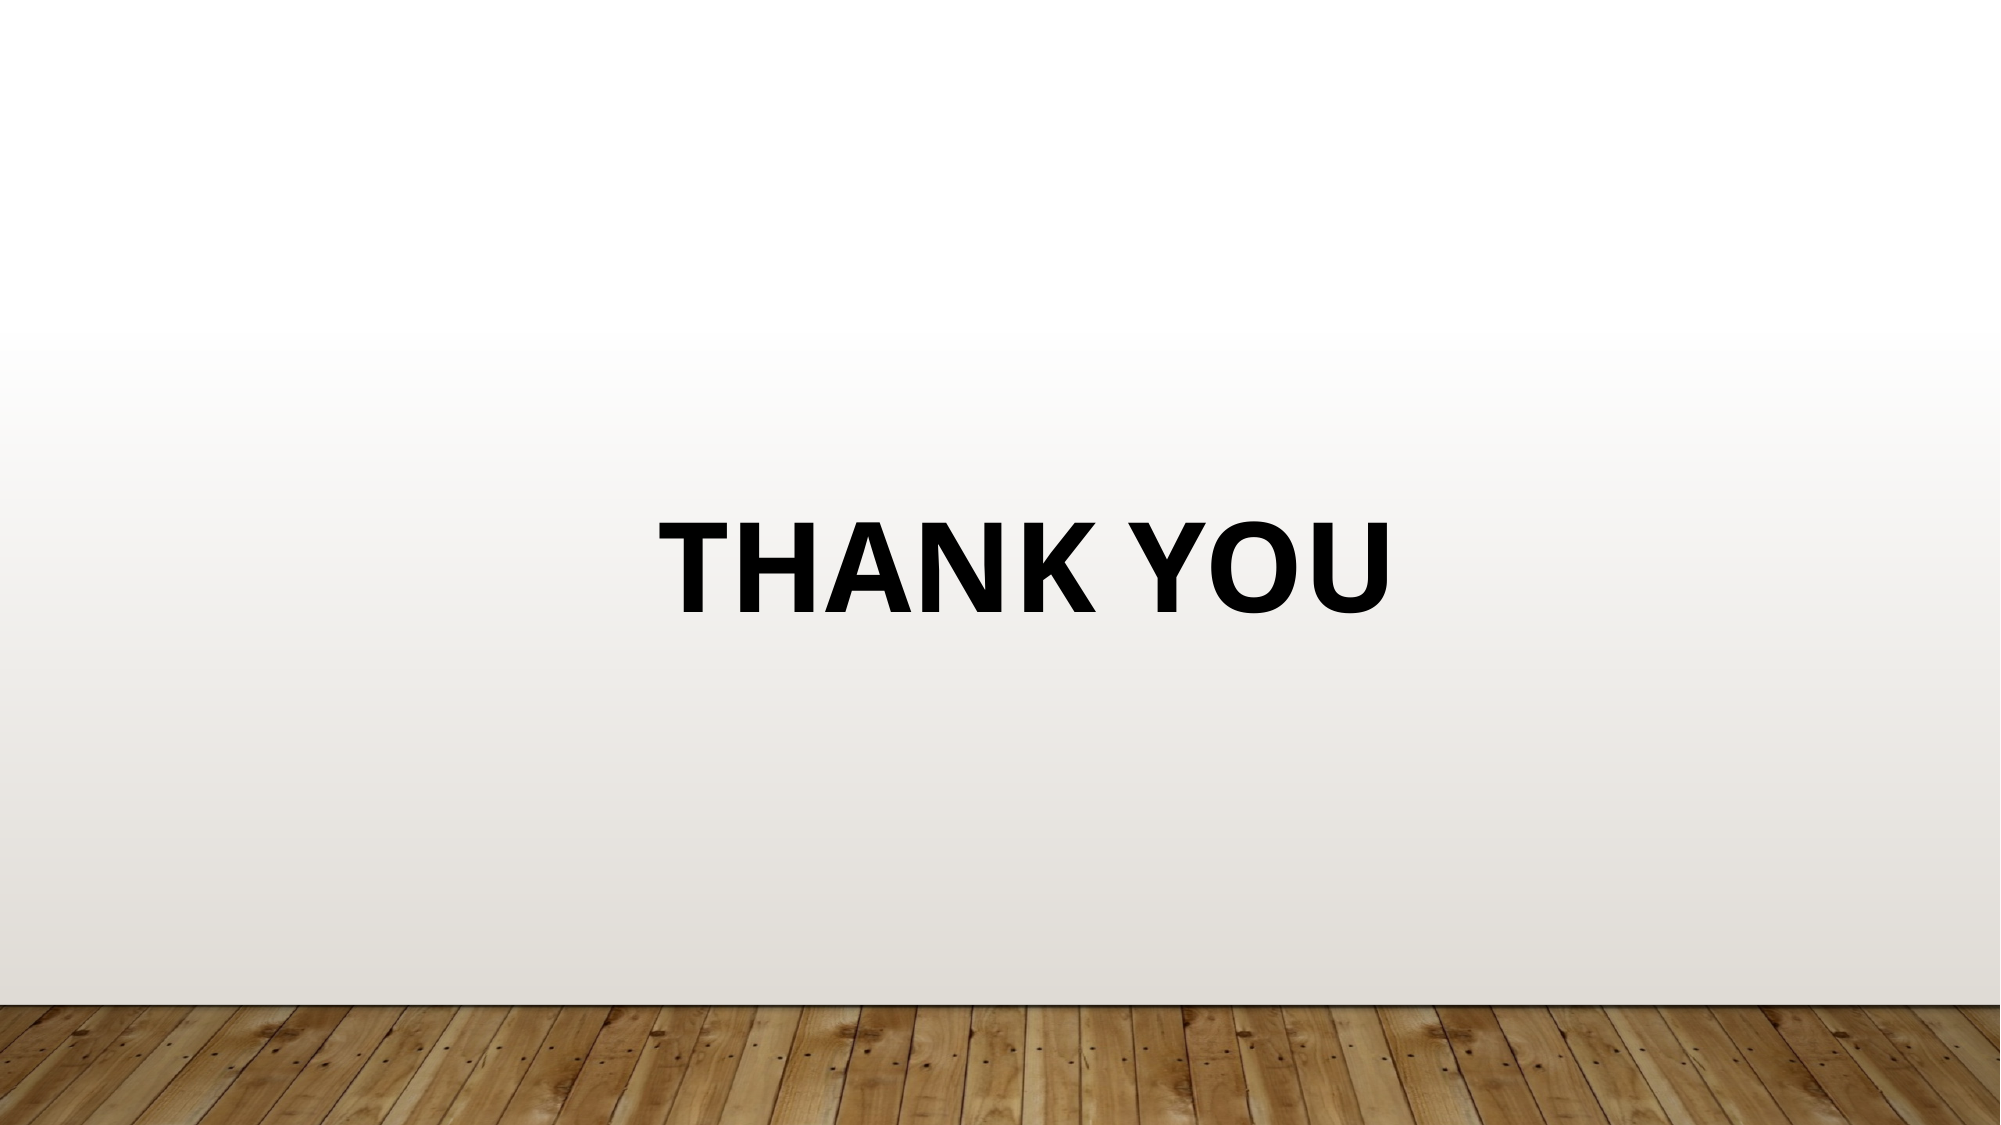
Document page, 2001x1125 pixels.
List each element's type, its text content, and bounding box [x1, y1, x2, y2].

text_box THANK YOU [642, 389, 1452, 736]
picture [0, 1005, 2000, 1125]
